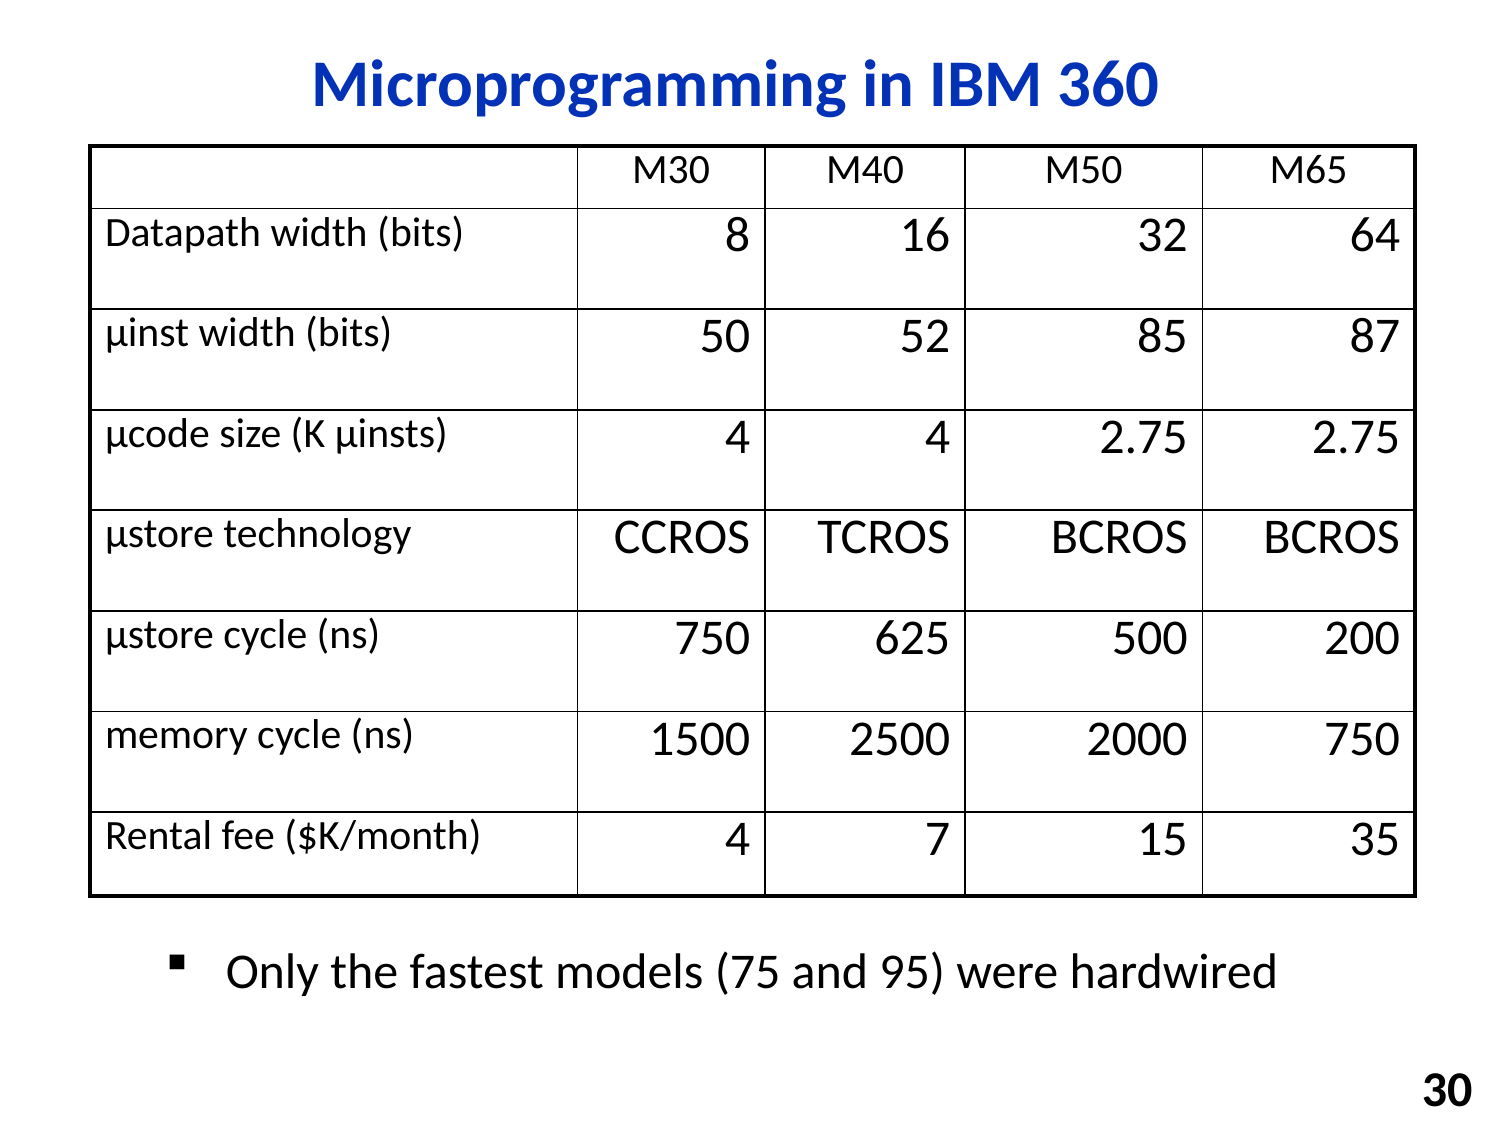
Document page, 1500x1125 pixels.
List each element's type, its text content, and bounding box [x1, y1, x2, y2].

table_cell 1500 [578, 712, 764, 811]
table_cell 8 [578, 209, 764, 308]
table_cell BCROS [966, 511, 1202, 610]
table_cell 50 [578, 310, 764, 409]
table_cell 200 [1203, 612, 1413, 711]
table_header [92, 148, 577, 208]
table_header M40 [766, 148, 964, 208]
table_cell 4 [766, 411, 964, 509]
table_cell 87 [1203, 310, 1413, 409]
table_header M30 [578, 148, 764, 208]
list Only the fastest models (75 and 95) were hardwired [150, 937, 1500, 1012]
slide_number 30 [1174, 1062, 1488, 1111]
table_cell 2000 [966, 712, 1202, 811]
table_cell 4 [578, 411, 764, 509]
title Microprogramming in IBM 360 [137, 24, 1335, 144]
table_cell CCROS [578, 511, 764, 610]
table_cell 2.75 [966, 411, 1202, 509]
table_cell µinst width (bits) [92, 310, 577, 409]
table_cell 16 [766, 209, 964, 308]
table_cell 625 [766, 612, 964, 711]
table_cell 7 [766, 813, 964, 894]
table_cell 15 [966, 813, 1202, 894]
table_cell 32 [966, 209, 1202, 308]
table_cell µcode size (K µinsts) [92, 411, 577, 509]
table_cell TCROS [766, 511, 964, 610]
table_cell 750 [1203, 712, 1413, 811]
table_cell 750 [578, 612, 764, 711]
table_cell 2500 [766, 712, 964, 811]
table_cell Rental fee ($K/month) [92, 813, 577, 894]
table_cell 35 [1203, 813, 1413, 894]
table_cell 85 [966, 310, 1202, 409]
table_cell µstore technology [92, 511, 577, 610]
table_cell 500 [966, 612, 1202, 711]
table_cell 64 [1203, 209, 1413, 308]
table_cell µstore cycle (ns) [92, 612, 577, 711]
table_cell BCROS [1203, 511, 1413, 610]
table_header M65 [1203, 148, 1413, 208]
table_header M50 [966, 148, 1202, 208]
table_cell memory cycle (ns) [92, 712, 577, 811]
table_cell Datapath width (bits) [92, 209, 577, 308]
table_cell 52 [766, 310, 964, 409]
table_cell 4 [578, 813, 764, 894]
table_cell 2.75 [1203, 411, 1413, 509]
